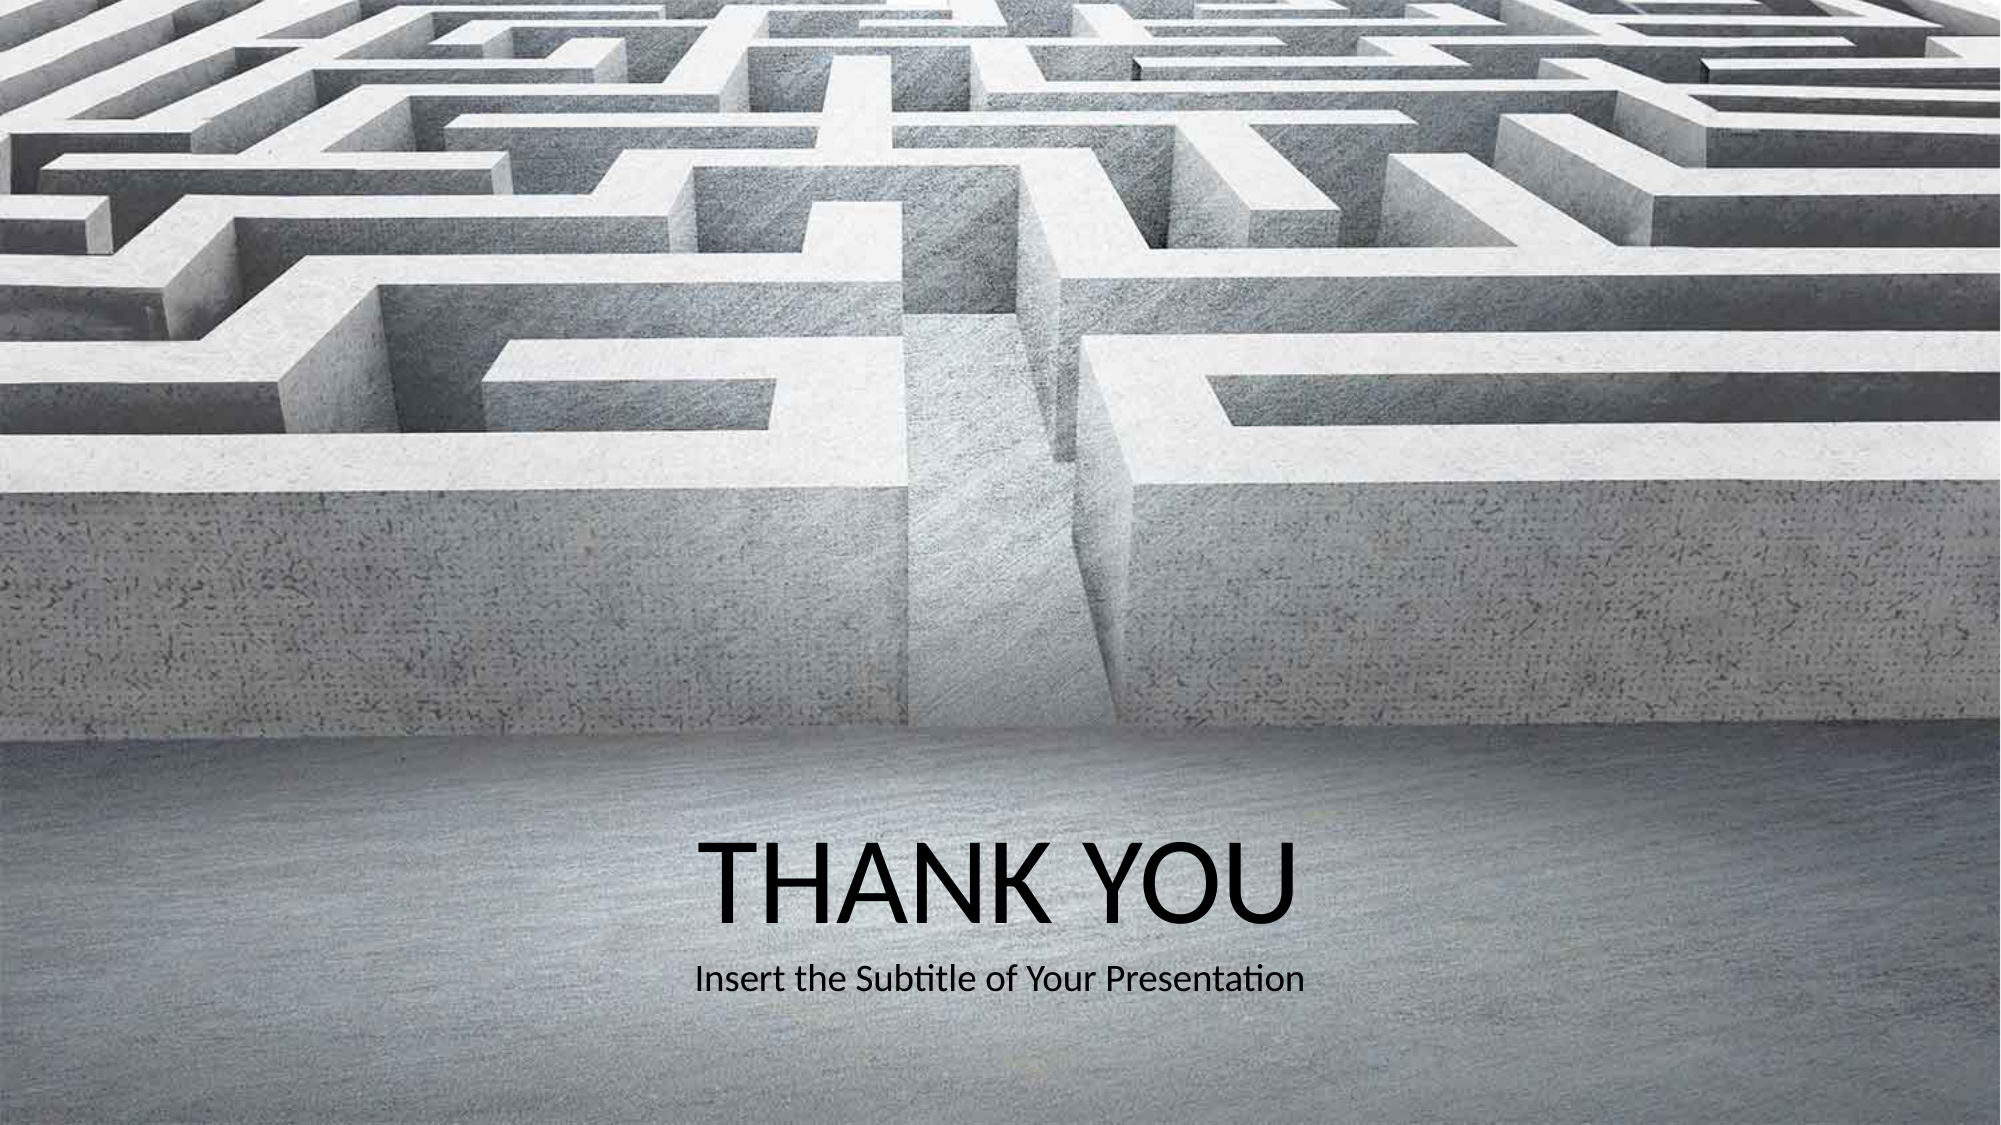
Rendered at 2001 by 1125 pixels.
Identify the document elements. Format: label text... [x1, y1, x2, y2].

text_box Insert the Subtitle of Your Presentation [0, 945, 2000, 1007]
picture [0, 0, 2001, 1125]
text_box THANK YOU [0, 791, 2000, 945]
